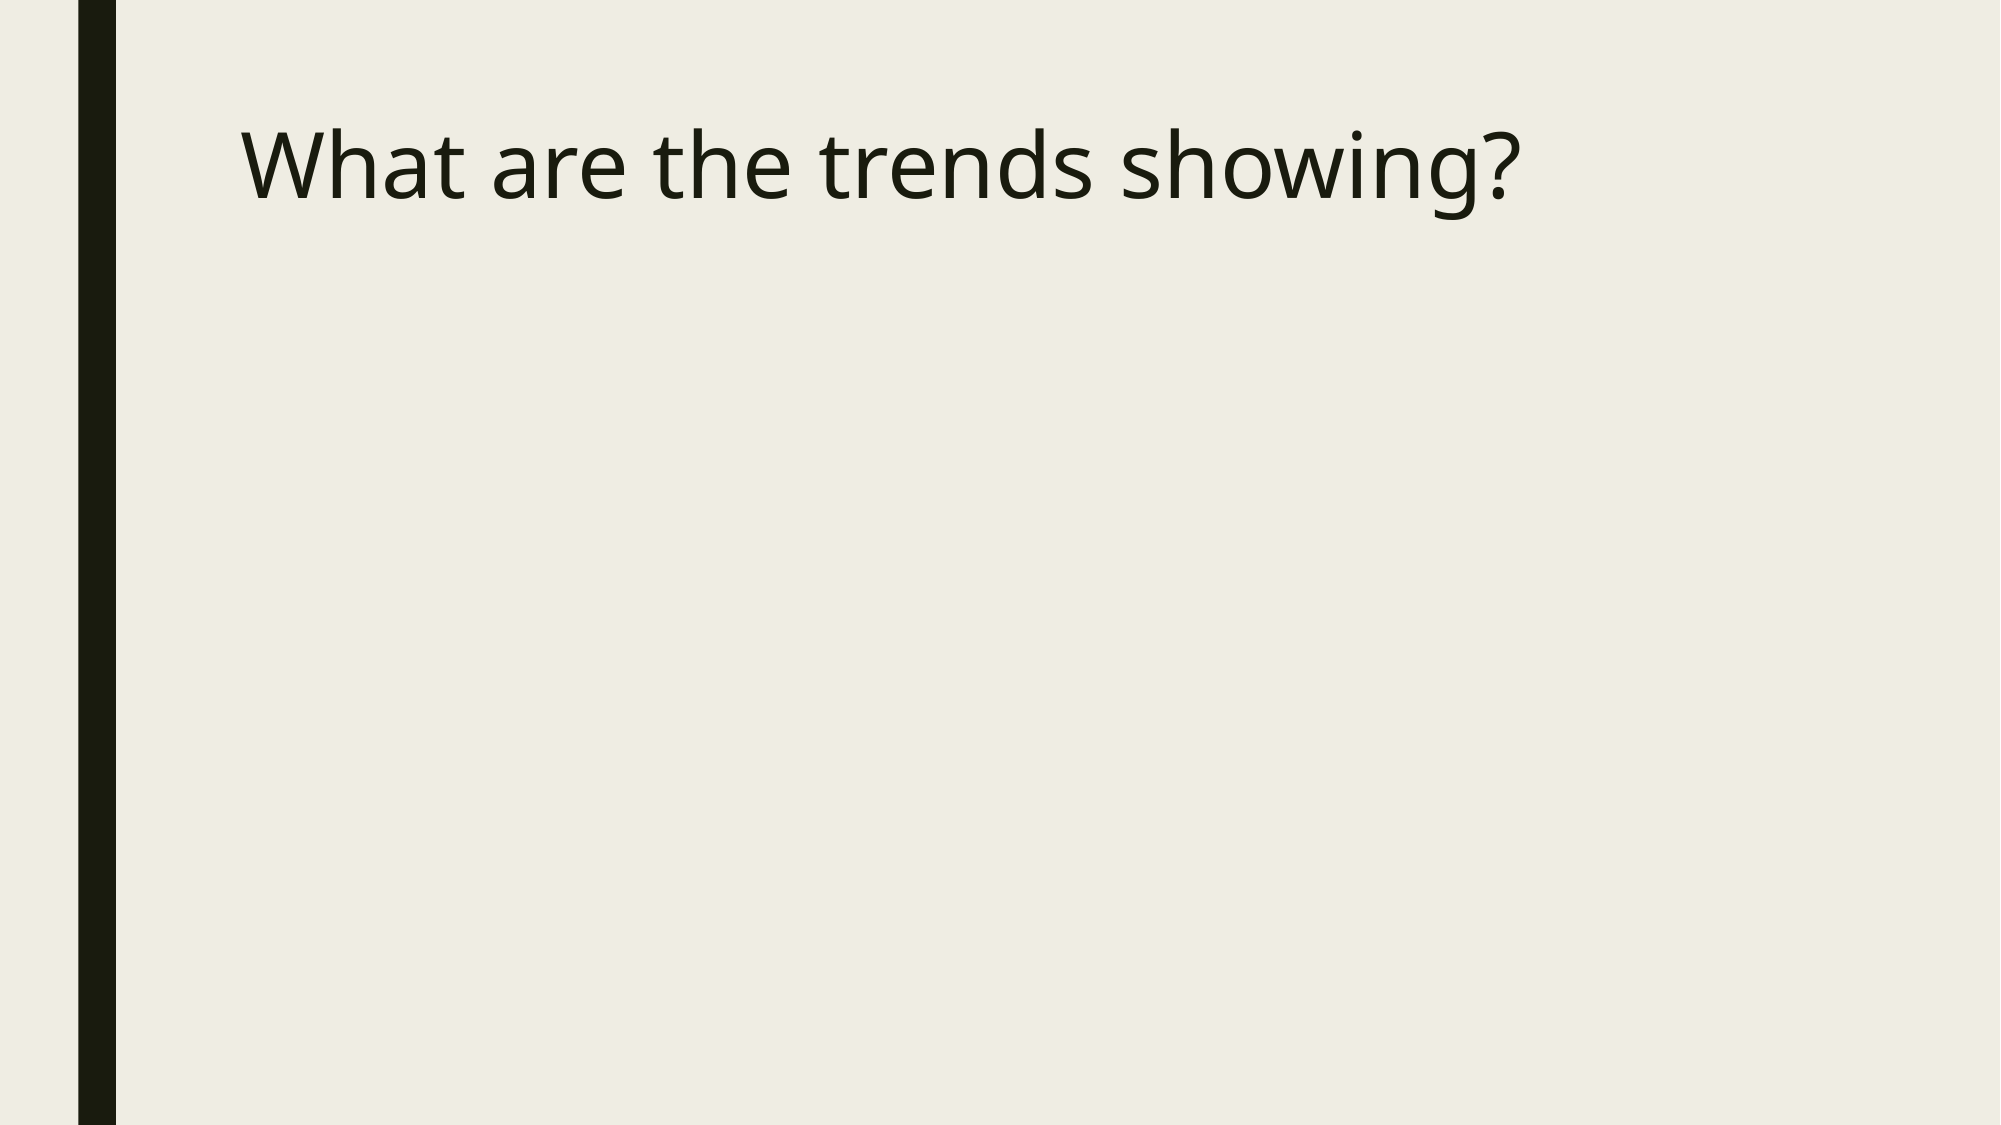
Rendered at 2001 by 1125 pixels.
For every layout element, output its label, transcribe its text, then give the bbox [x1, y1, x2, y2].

title What are the trends showing? [225, 112, 1800, 357]
